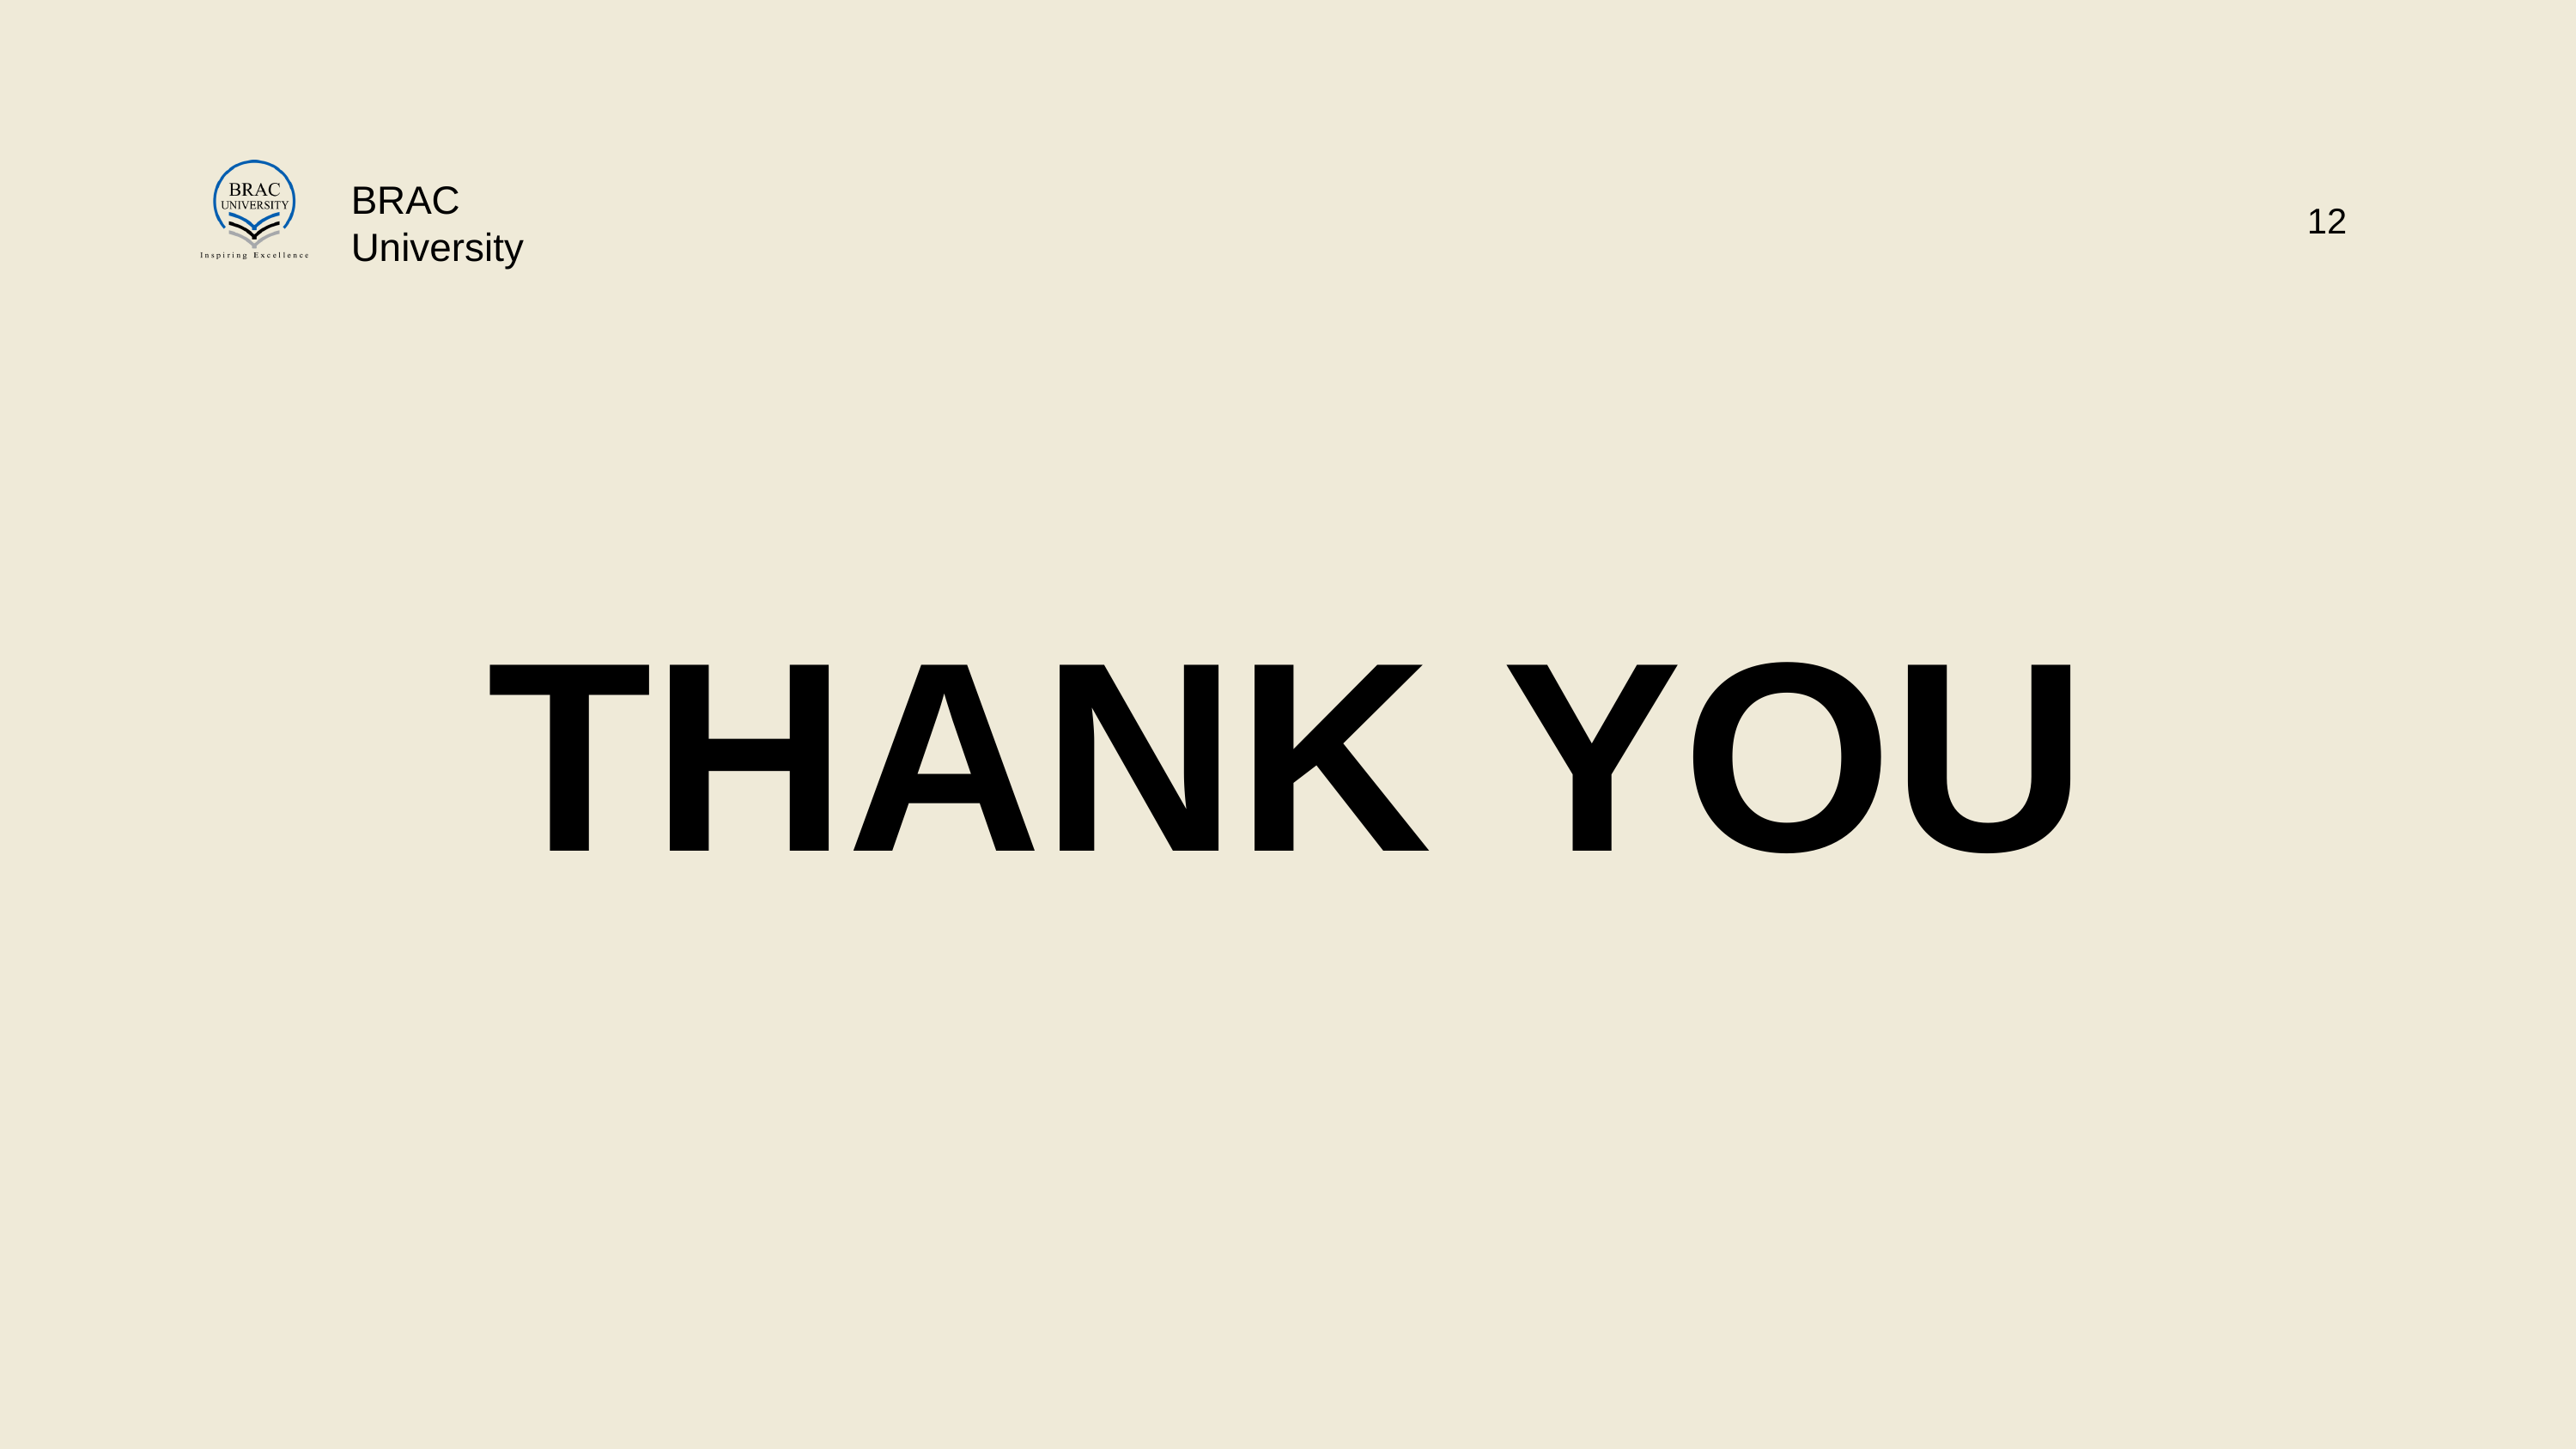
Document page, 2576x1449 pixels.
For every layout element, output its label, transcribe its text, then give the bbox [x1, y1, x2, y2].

text_box BRAC University [350, 174, 594, 270]
text_box [200, 160, 308, 259]
text_box 12 [2176, 197, 2348, 241]
text_box THANK YOU [93, 581, 2483, 906]
